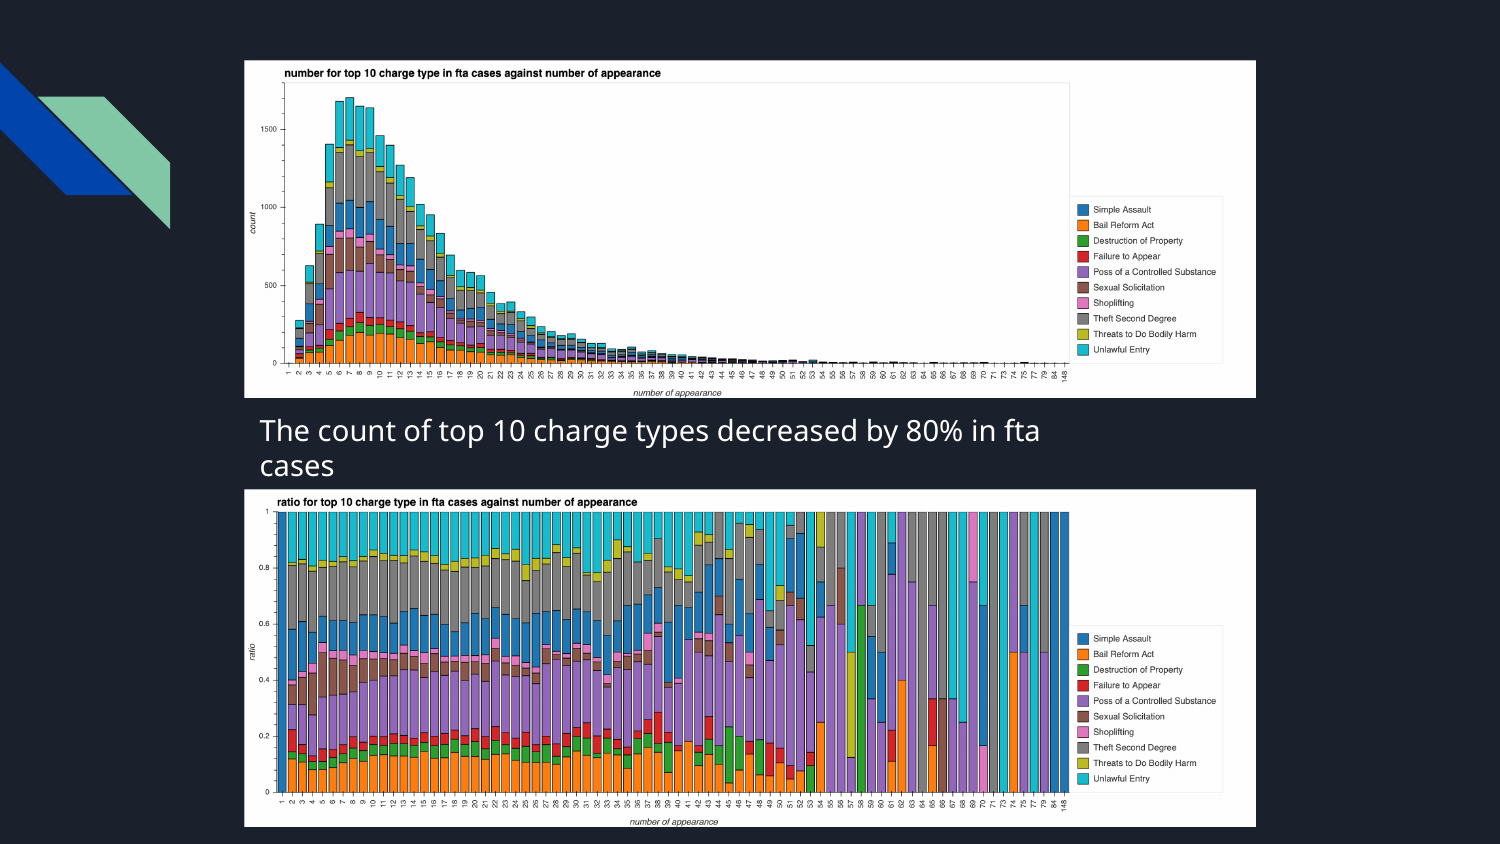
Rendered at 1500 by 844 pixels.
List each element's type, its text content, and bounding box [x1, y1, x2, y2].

picture [244, 489, 1256, 827]
text_box The count of top 10 charge types decreased by 80% in fta cases [244, 405, 1059, 489]
picture [244, 60, 1256, 398]
